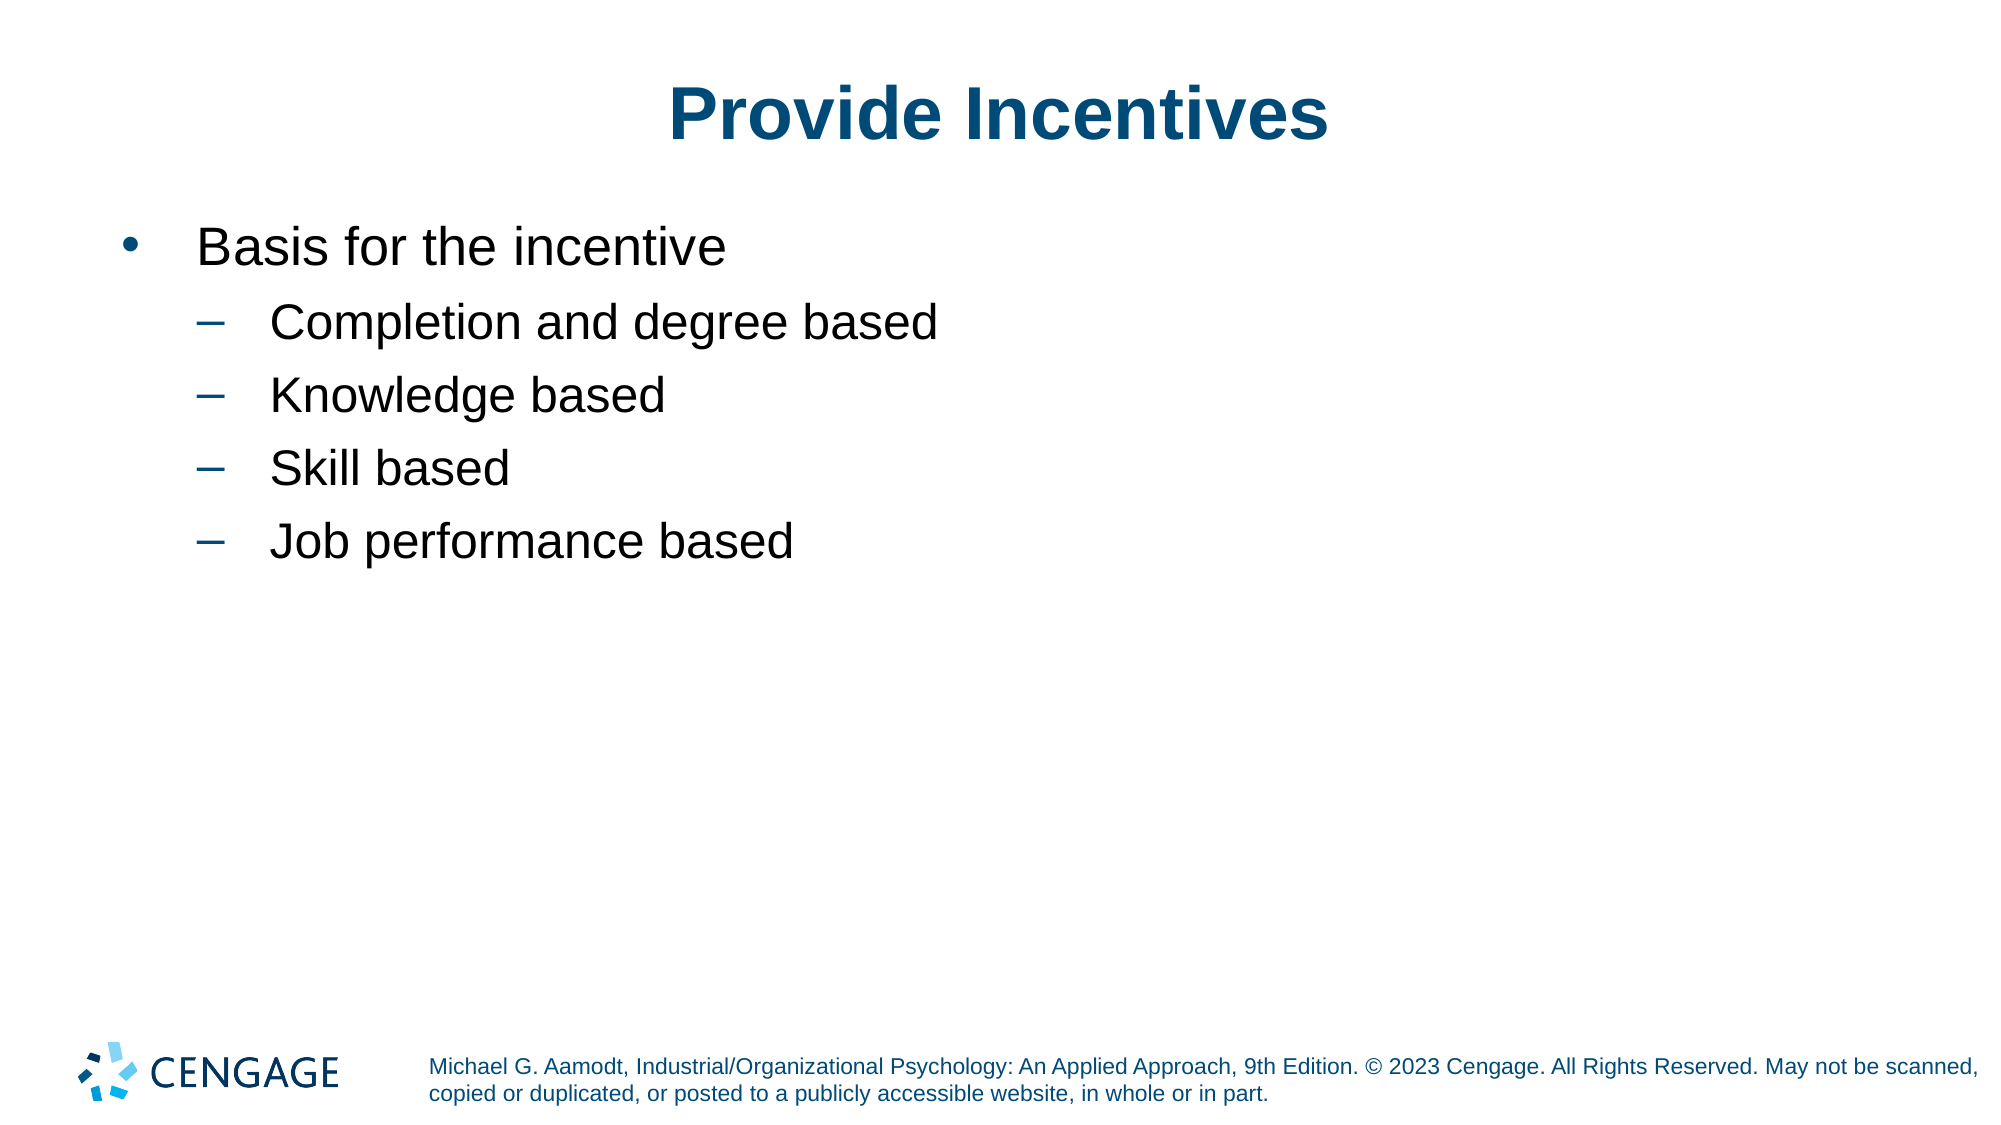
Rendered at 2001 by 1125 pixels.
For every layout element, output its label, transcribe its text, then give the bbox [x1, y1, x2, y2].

list Basis for the incentive Completion and degree based Knowledge based Skill based Job performance based [121, 211, 1880, 1000]
title Provide Incentives [137, 59, 1863, 171]
picture [78, 1042, 338, 1101]
